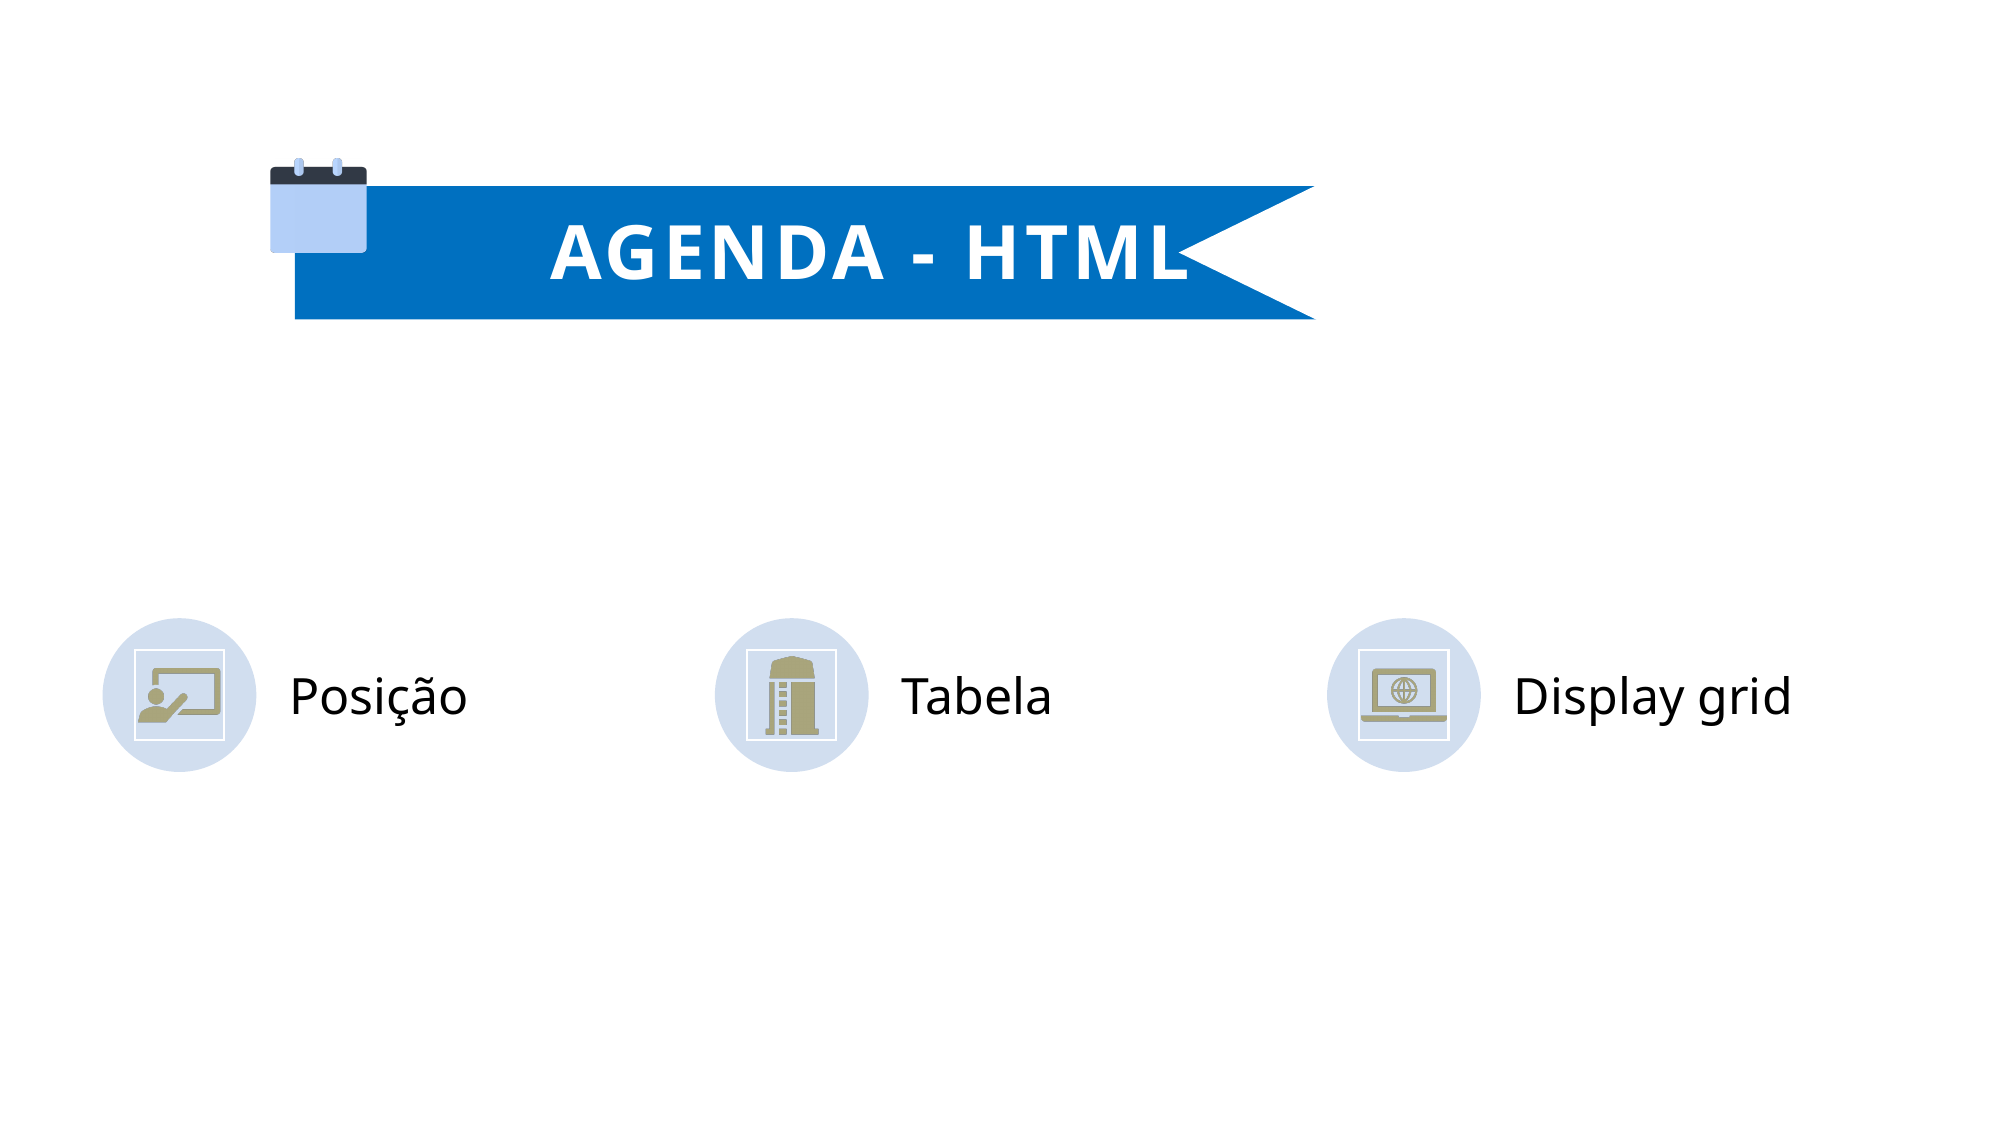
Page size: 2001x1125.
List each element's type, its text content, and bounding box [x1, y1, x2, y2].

text_box Agenda - HTML [58, 157, 1683, 324]
text_box [270, 158, 367, 253]
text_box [33, 324, 1946, 1066]
text_box [1178, 184, 1319, 321]
